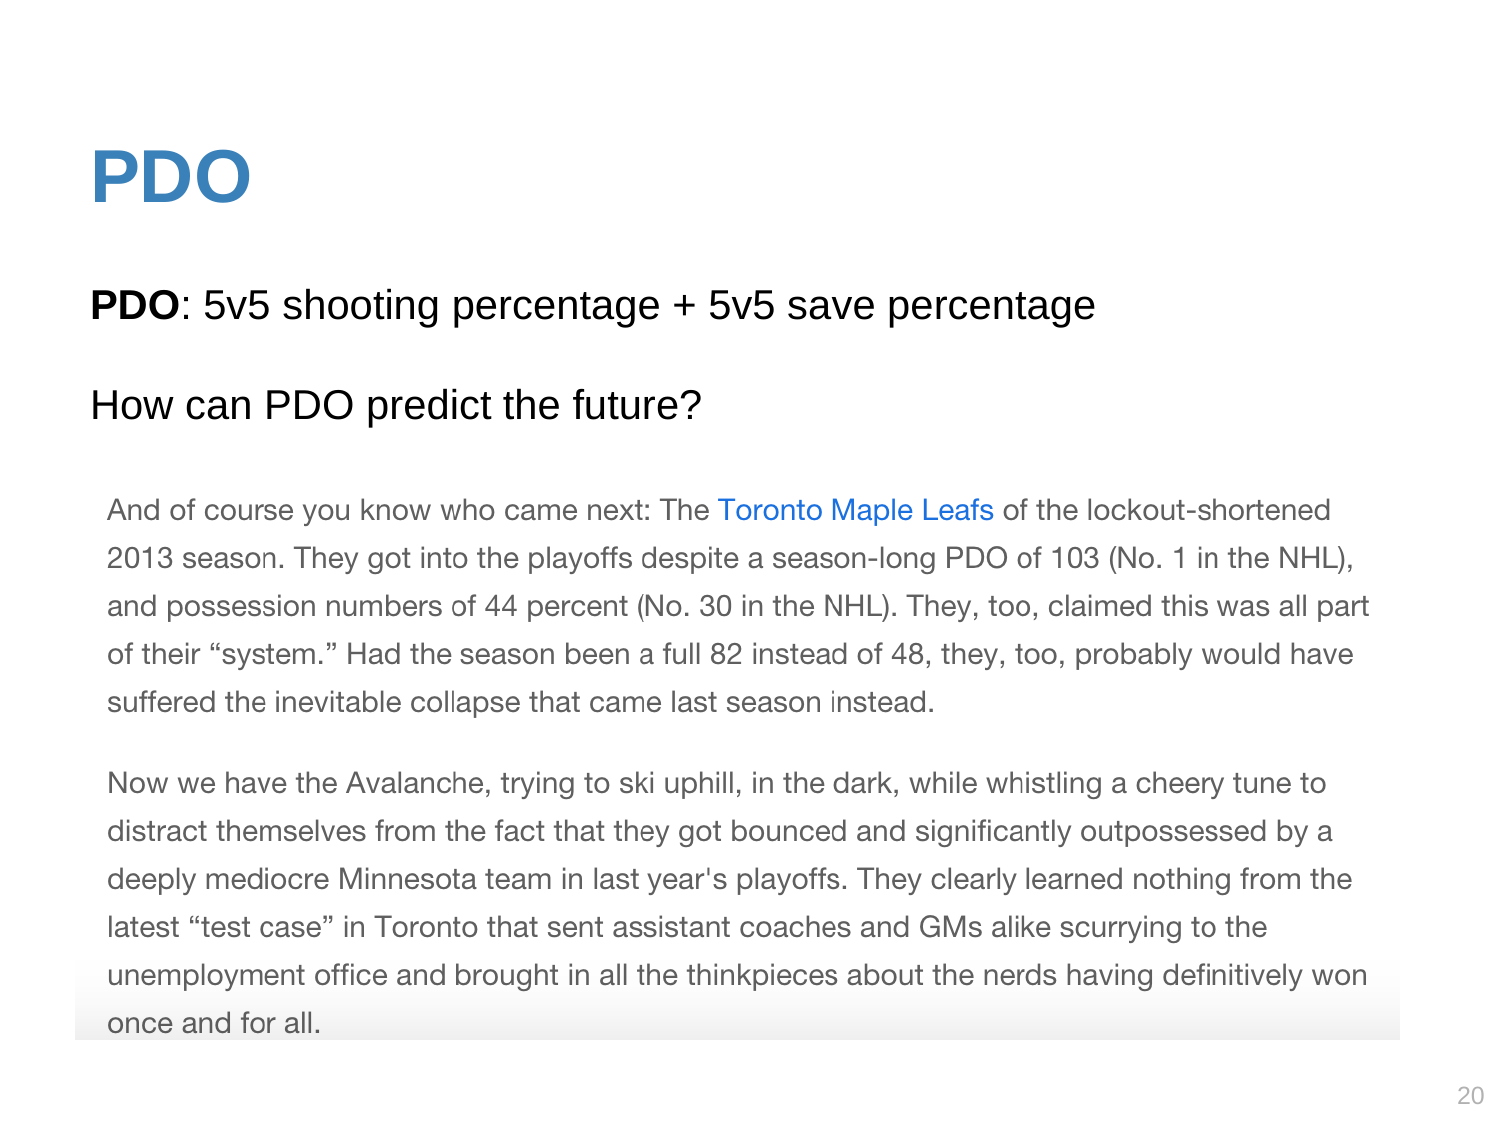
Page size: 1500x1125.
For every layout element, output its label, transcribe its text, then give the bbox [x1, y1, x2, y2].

list PDO: 5v5 shooting percentage + 5v5 save percentage How can PDO predict the future? [75, 262, 1425, 600]
picture [74, 474, 1401, 1041]
slide_number 19 [1149, 1065, 1500, 1125]
title PDO [75, 45, 1425, 233]
